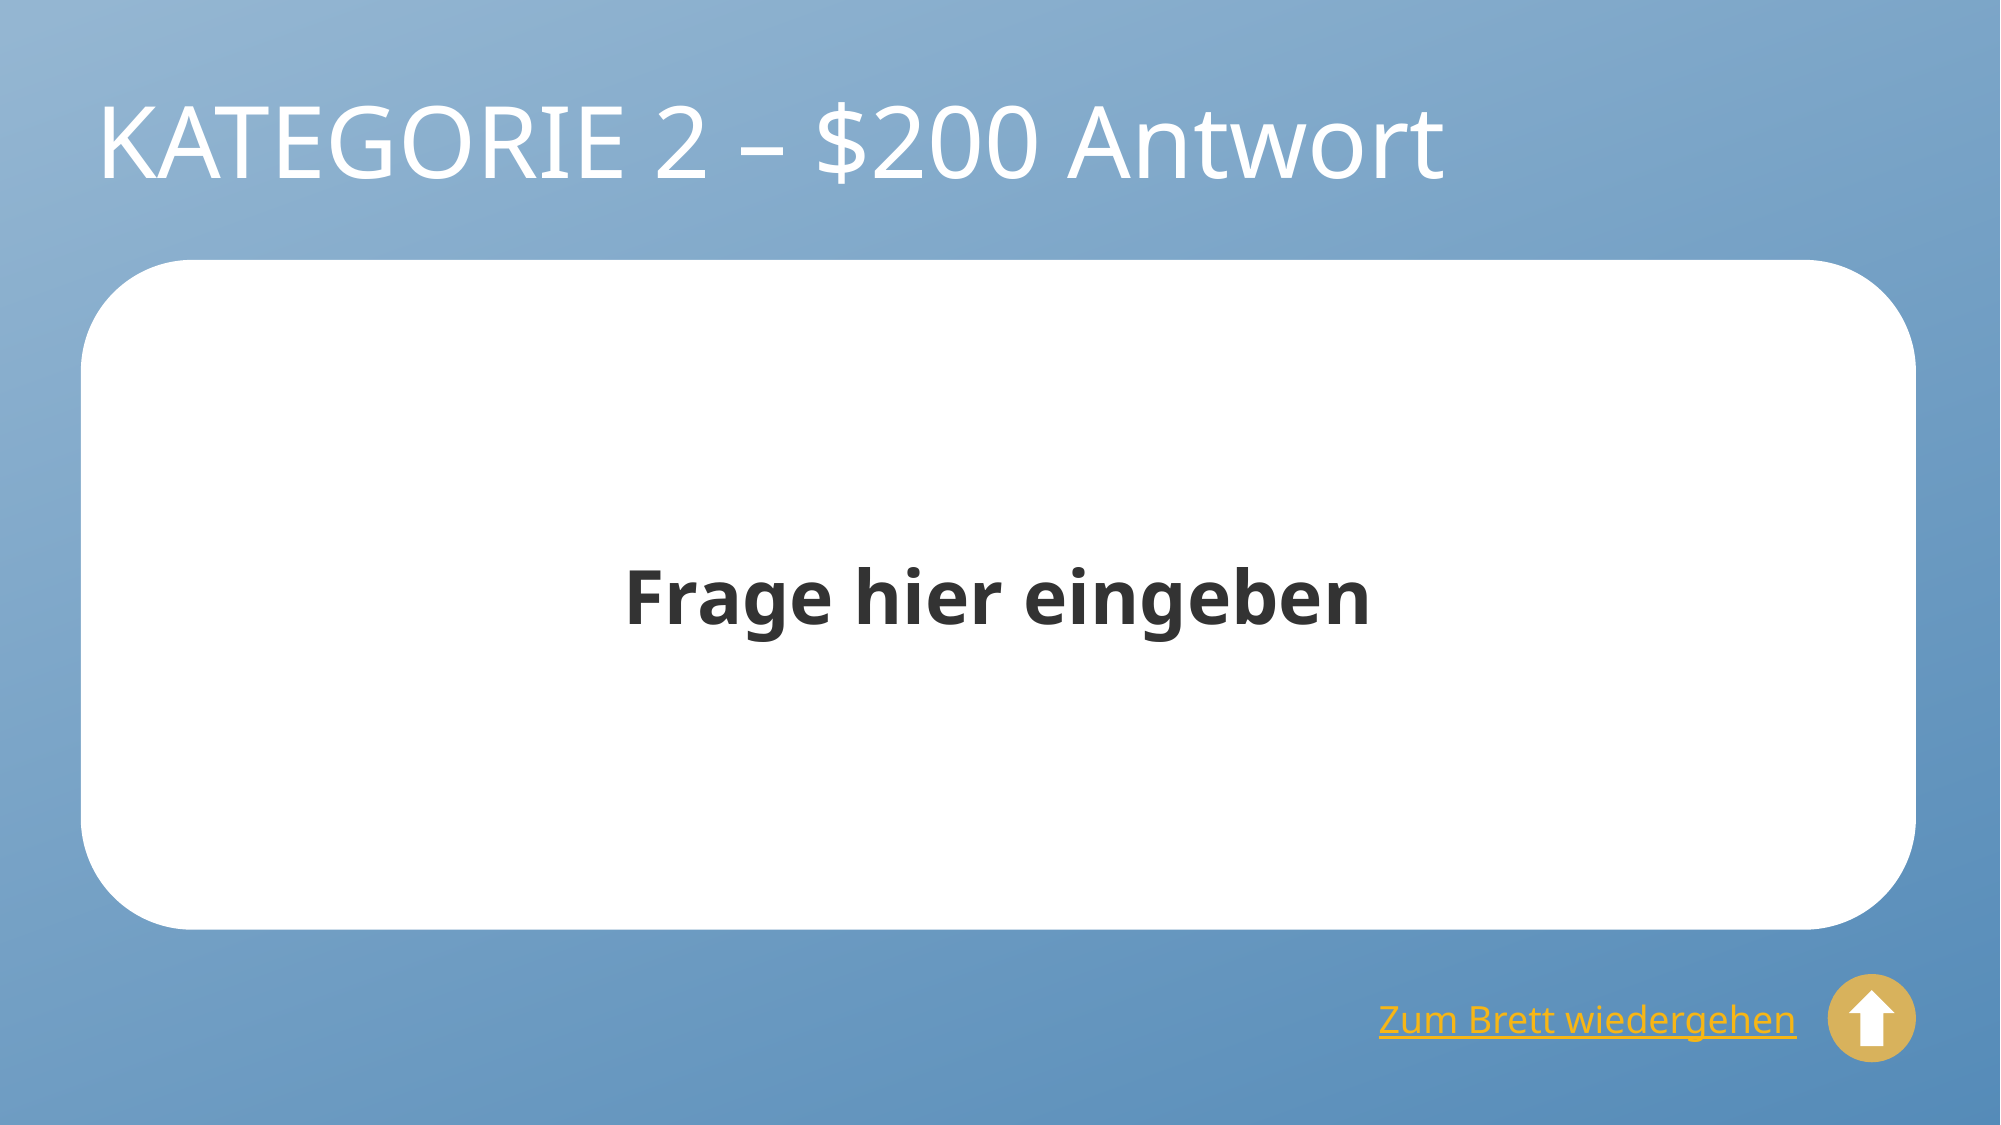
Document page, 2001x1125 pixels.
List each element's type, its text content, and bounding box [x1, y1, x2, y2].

title KATEGORIE 2 – $200 Antwort [80, 37, 1806, 255]
text_box [1846, 988, 1898, 1048]
text_box Zum Brett wiedergehen [1230, 988, 1813, 1055]
text_box Frage hier eingeben [79, 258, 1917, 931]
text_box [1826, 972, 1918, 1064]
